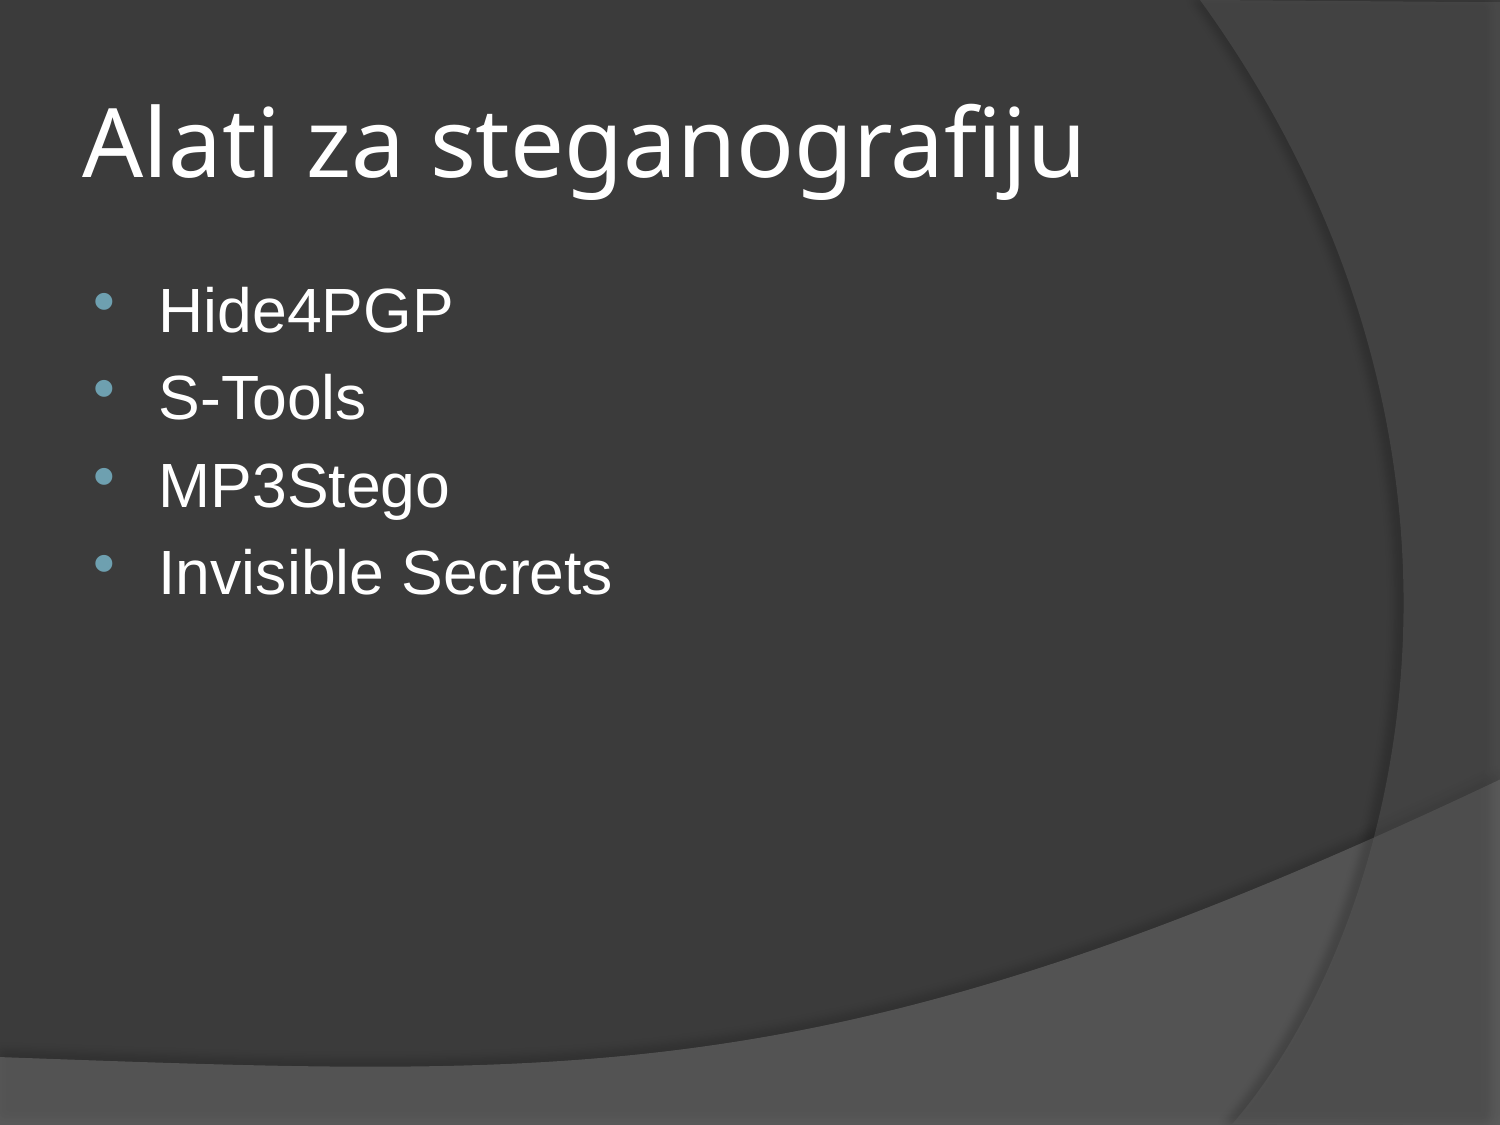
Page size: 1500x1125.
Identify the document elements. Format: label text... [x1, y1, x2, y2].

list Hide4PGP S-Tools MP3Stego Invisible Secrets [75, 262, 1300, 1005]
title Alati za steganografiju [75, 45, 1300, 233]
